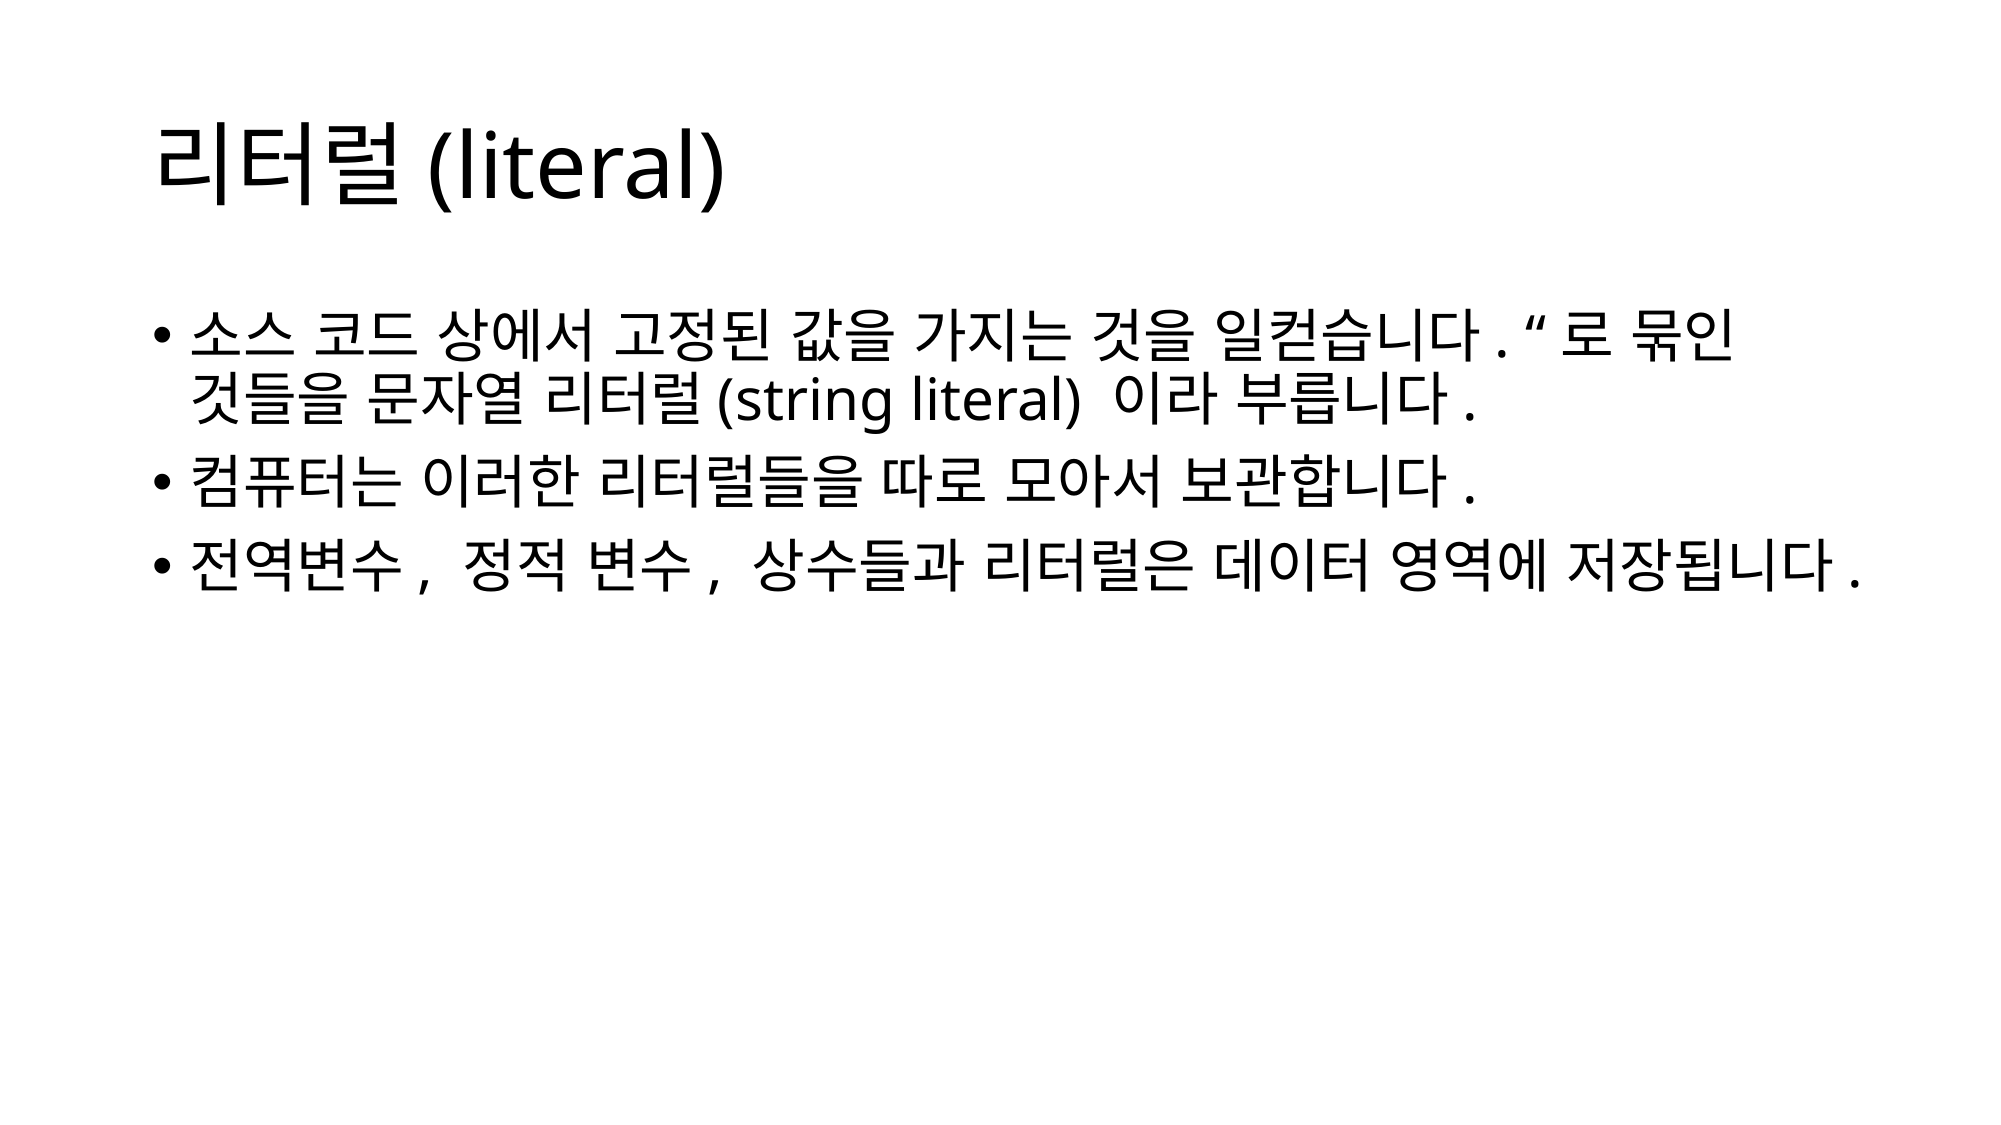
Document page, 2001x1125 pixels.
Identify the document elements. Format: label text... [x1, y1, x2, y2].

list 소스 코드 상에서 고정된 값을 가지는 것을 일컫습니다. “로 묶인 것들을 문자열 리터럴(string literal) 이라 부릅니다. 컴퓨터는 이러한 리터럴들을 따로 모아서 보관합니다. 전역변수, 정적 변수, 상수들과 리터럴은 데이터 영역에 저장됩니다. [137, 299, 1863, 1014]
title 리터럴(literal) [137, 59, 1863, 278]
